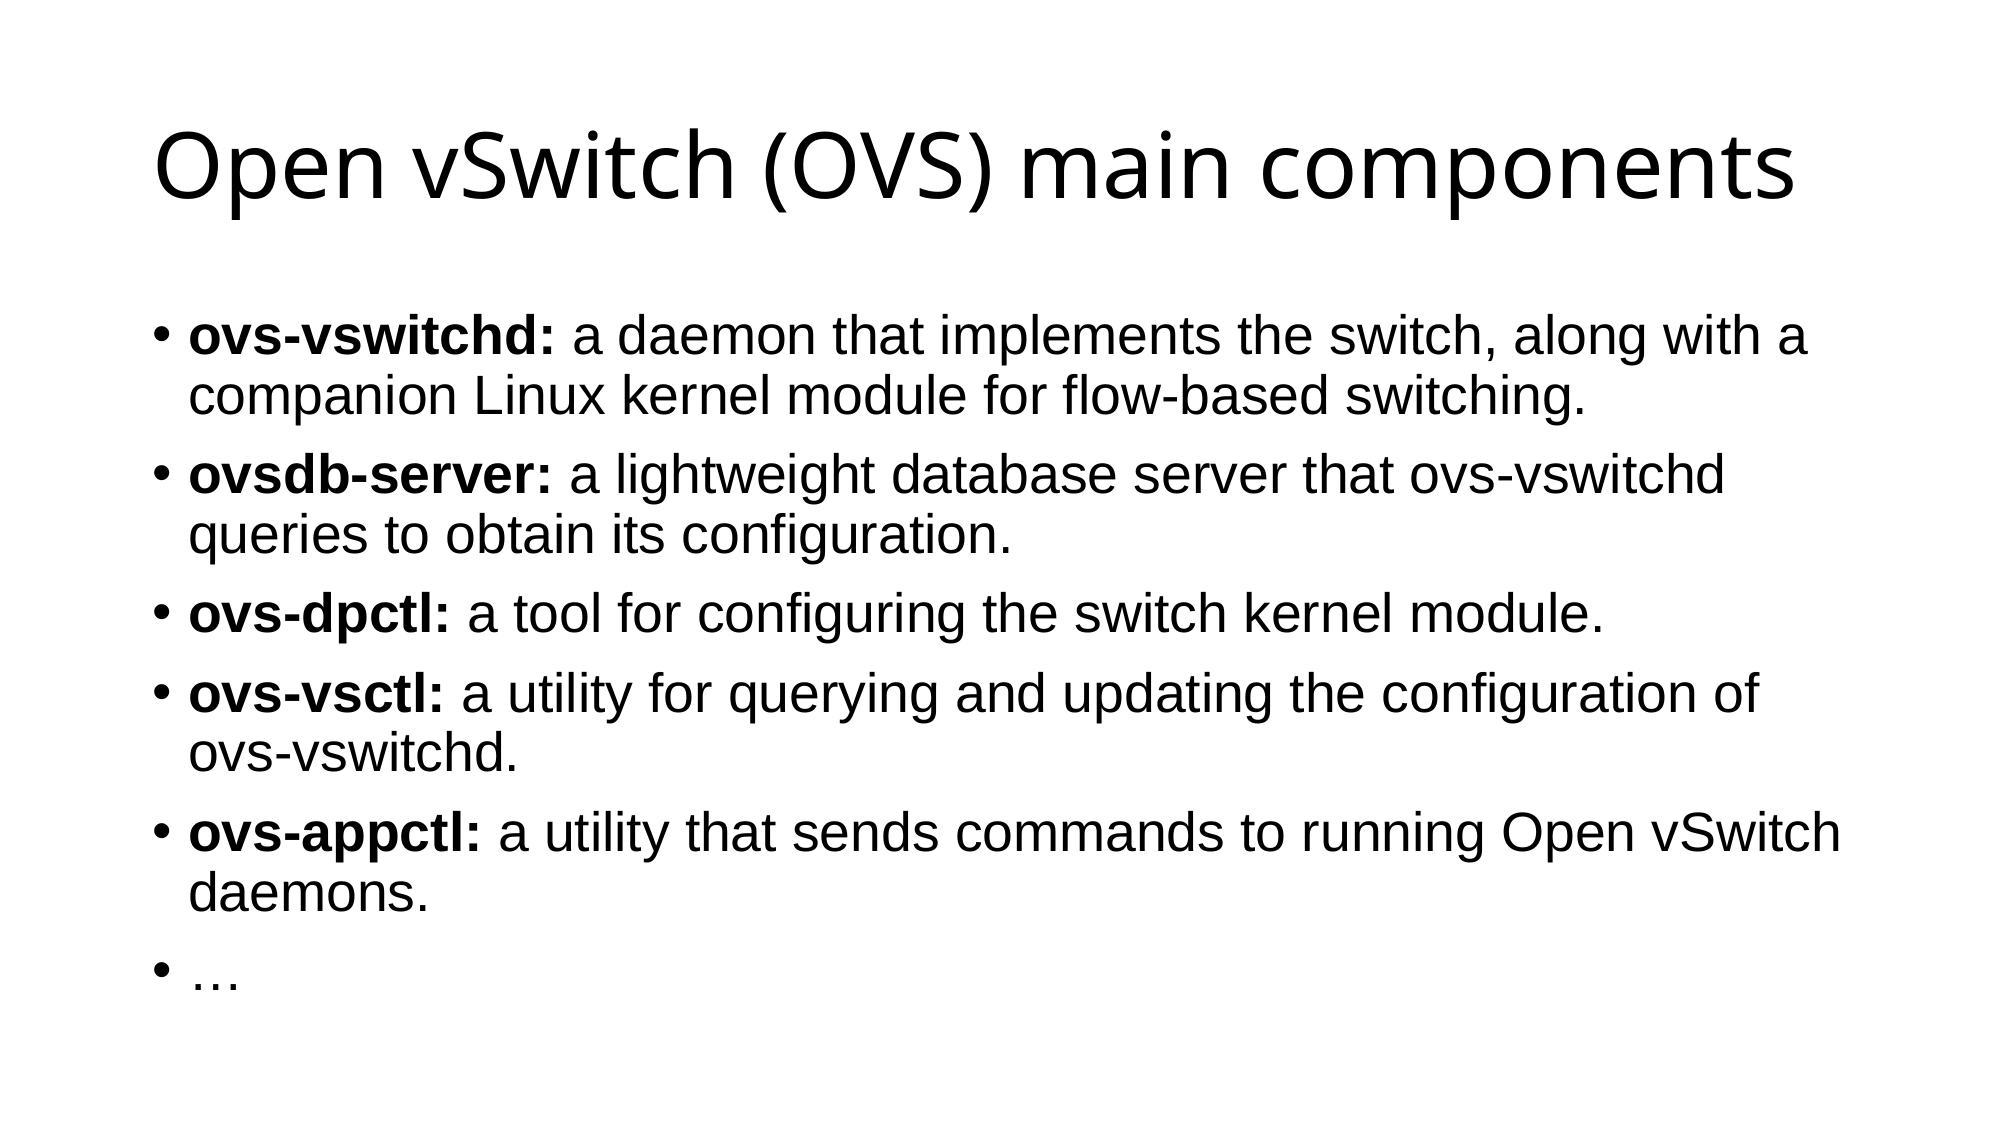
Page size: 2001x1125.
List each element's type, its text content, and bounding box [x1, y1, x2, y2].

list ovs-vswitchd: a daemon that implements the switch, along with a companion Linux kernel module for flow-based switching. ovsdb-server: a lightweight database server that ovs-vswitchd queries to obtain its configuration. ovs-dpctl: a tool for configuring the switch kernel module. ovs-vsctl: a utility for querying and updating the configuration of ovs-vswitchd. ovs-appctl: a utility that sends commands to running Open vSwitch daemons. … [137, 299, 1863, 1014]
title Open vSwitch (OVS) main components [137, 59, 1863, 278]
